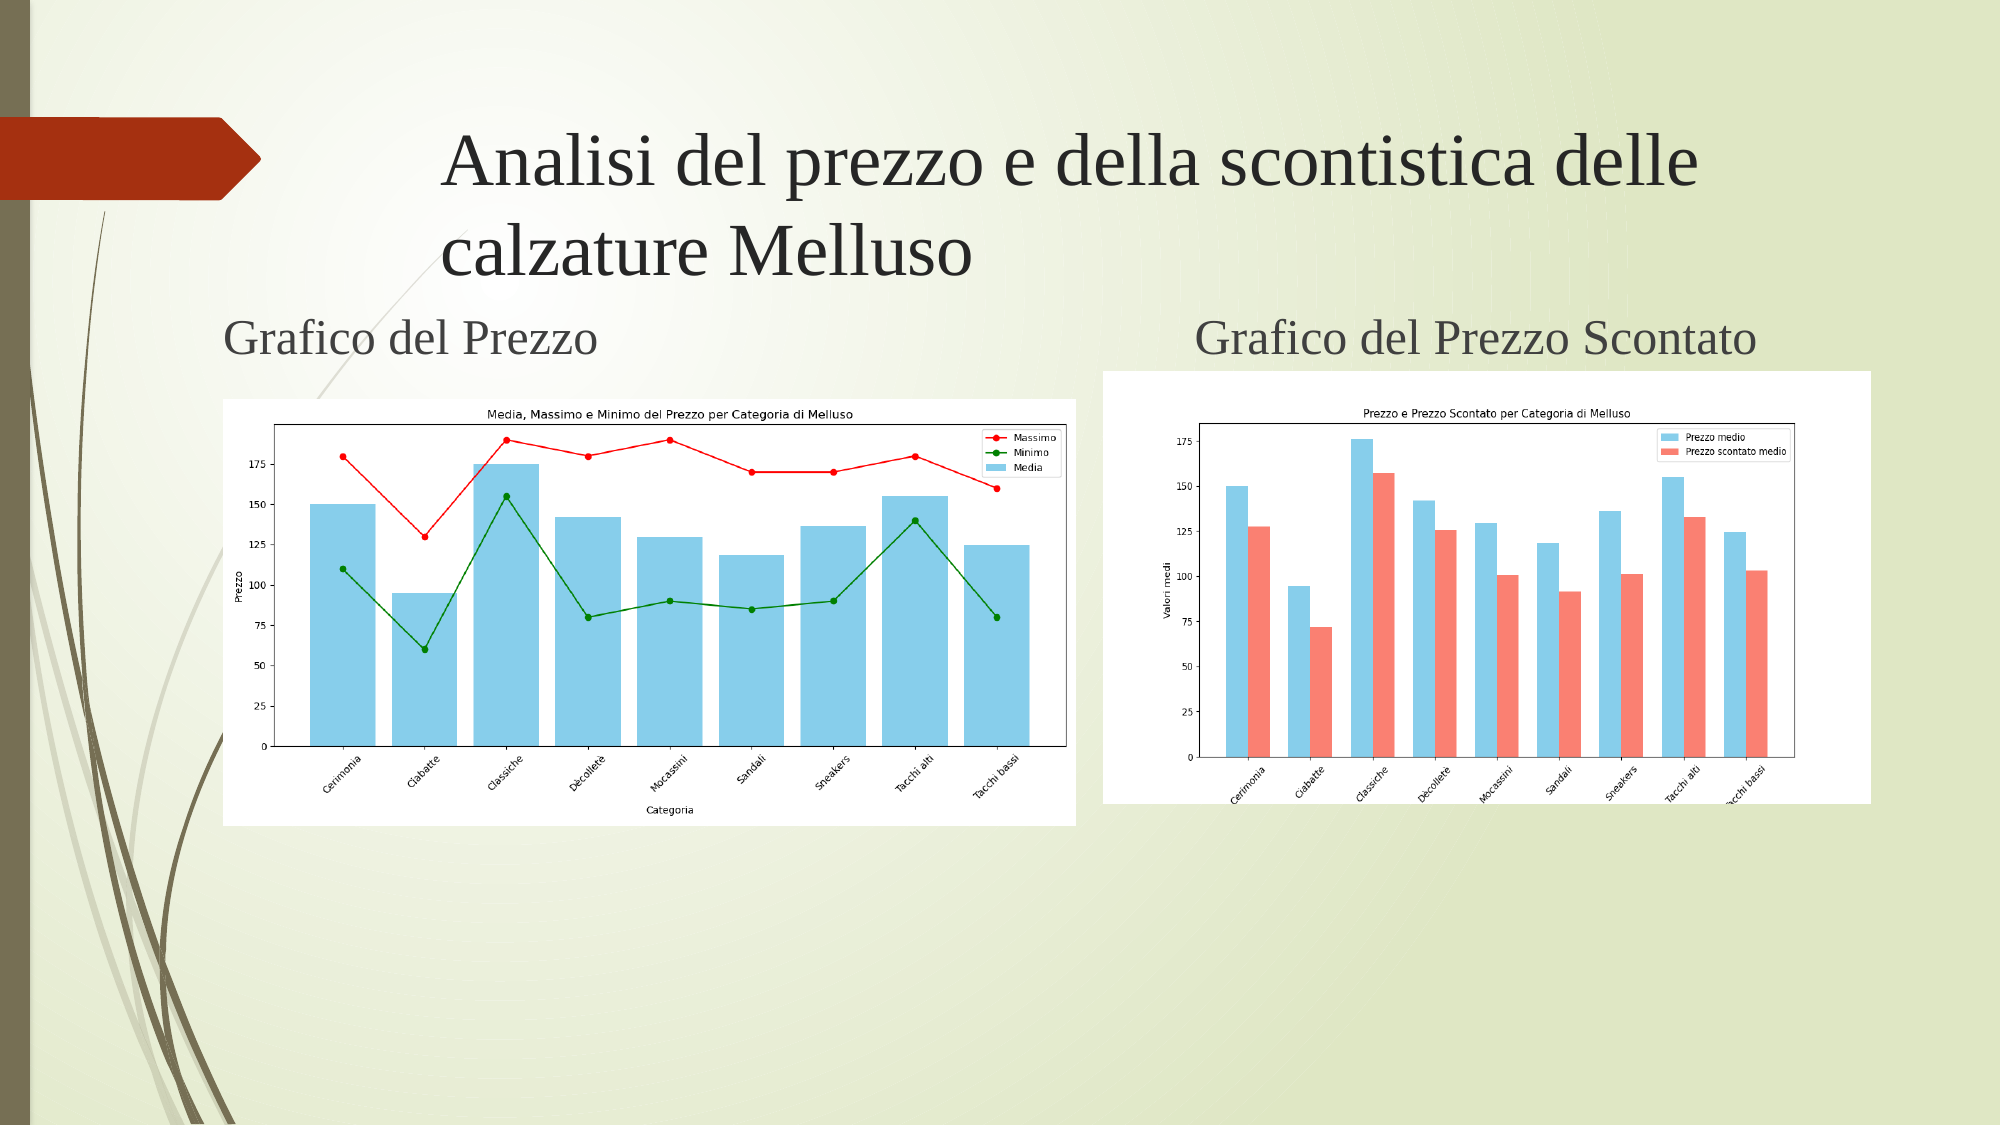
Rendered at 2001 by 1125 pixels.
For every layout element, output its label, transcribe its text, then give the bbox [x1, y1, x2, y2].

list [1102, 371, 1871, 805]
list Grafico del Prezzo [208, 292, 1055, 373]
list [223, 399, 1076, 827]
list Grafico del Prezzo Scontato [1179, 292, 2000, 372]
title Analisi del prezzo e della scontistica delle calzature Melluso [425, 102, 1888, 313]
